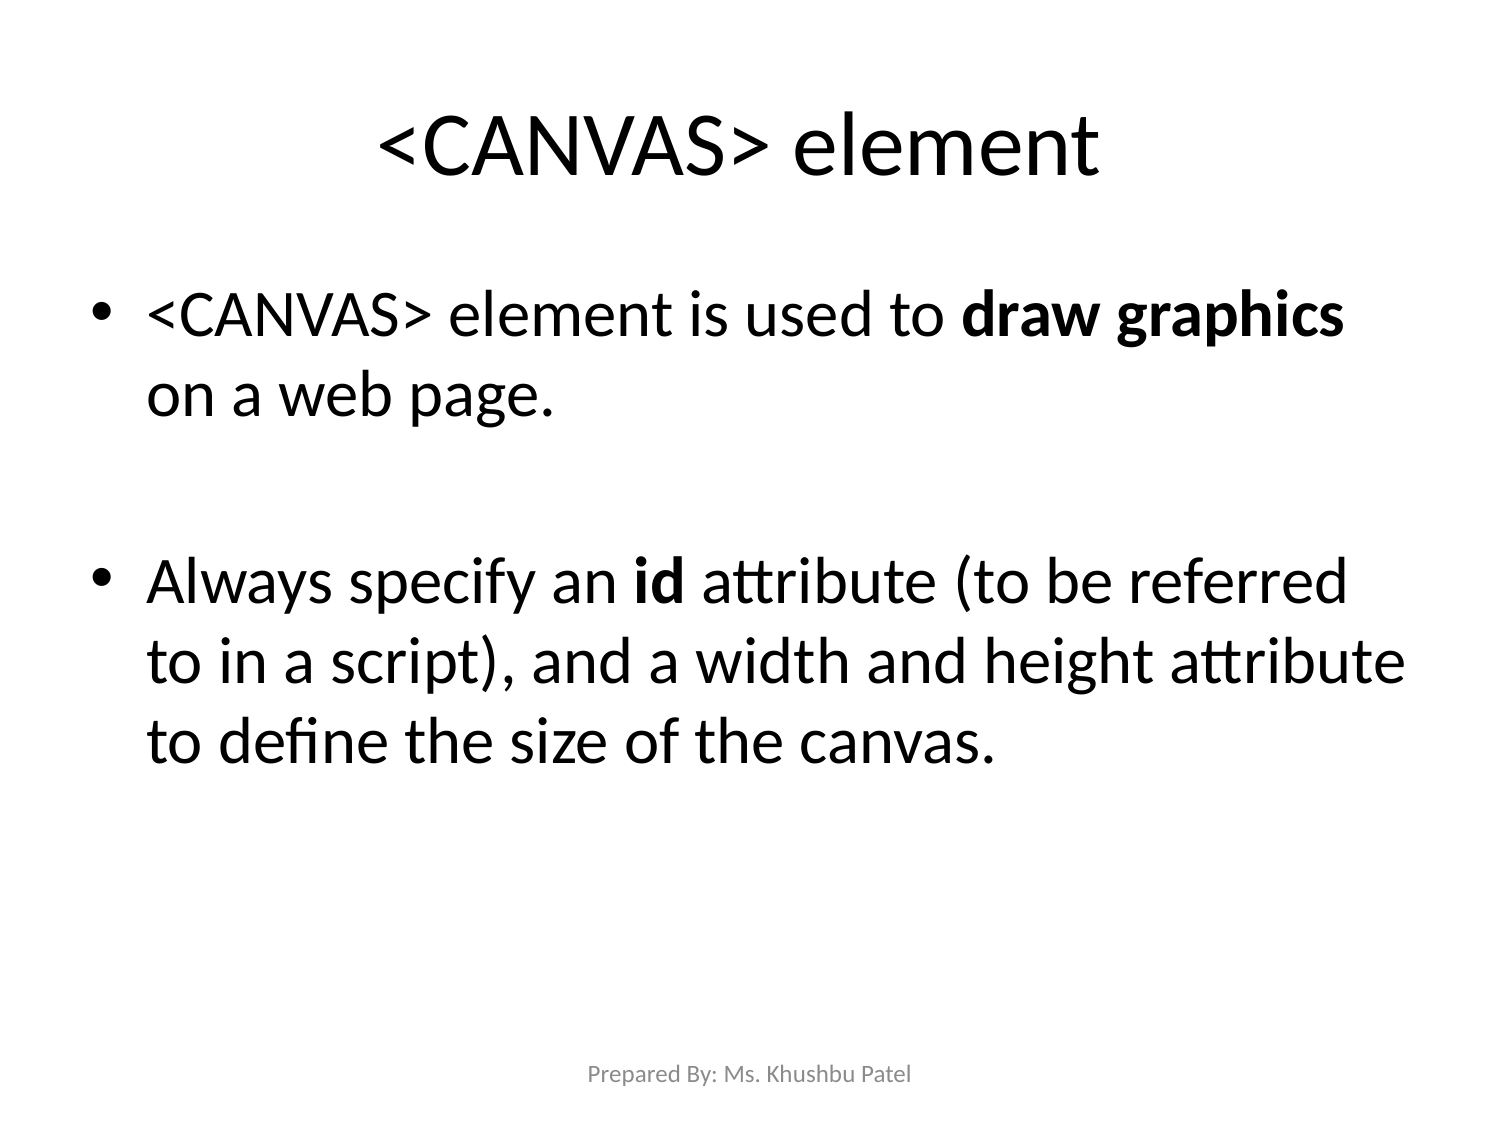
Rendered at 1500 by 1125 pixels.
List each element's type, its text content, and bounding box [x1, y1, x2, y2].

title <CANVAS> element [75, 45, 1425, 233]
list <CANVAS> element is used to draw graphics on a web page. Always specify an id attribute (to be referred to in a script), and a width and height attribute to define the size of the canvas. [75, 262, 1425, 1005]
footer Prepared By: Ms. Khushbu Patel [512, 1042, 988, 1103]
